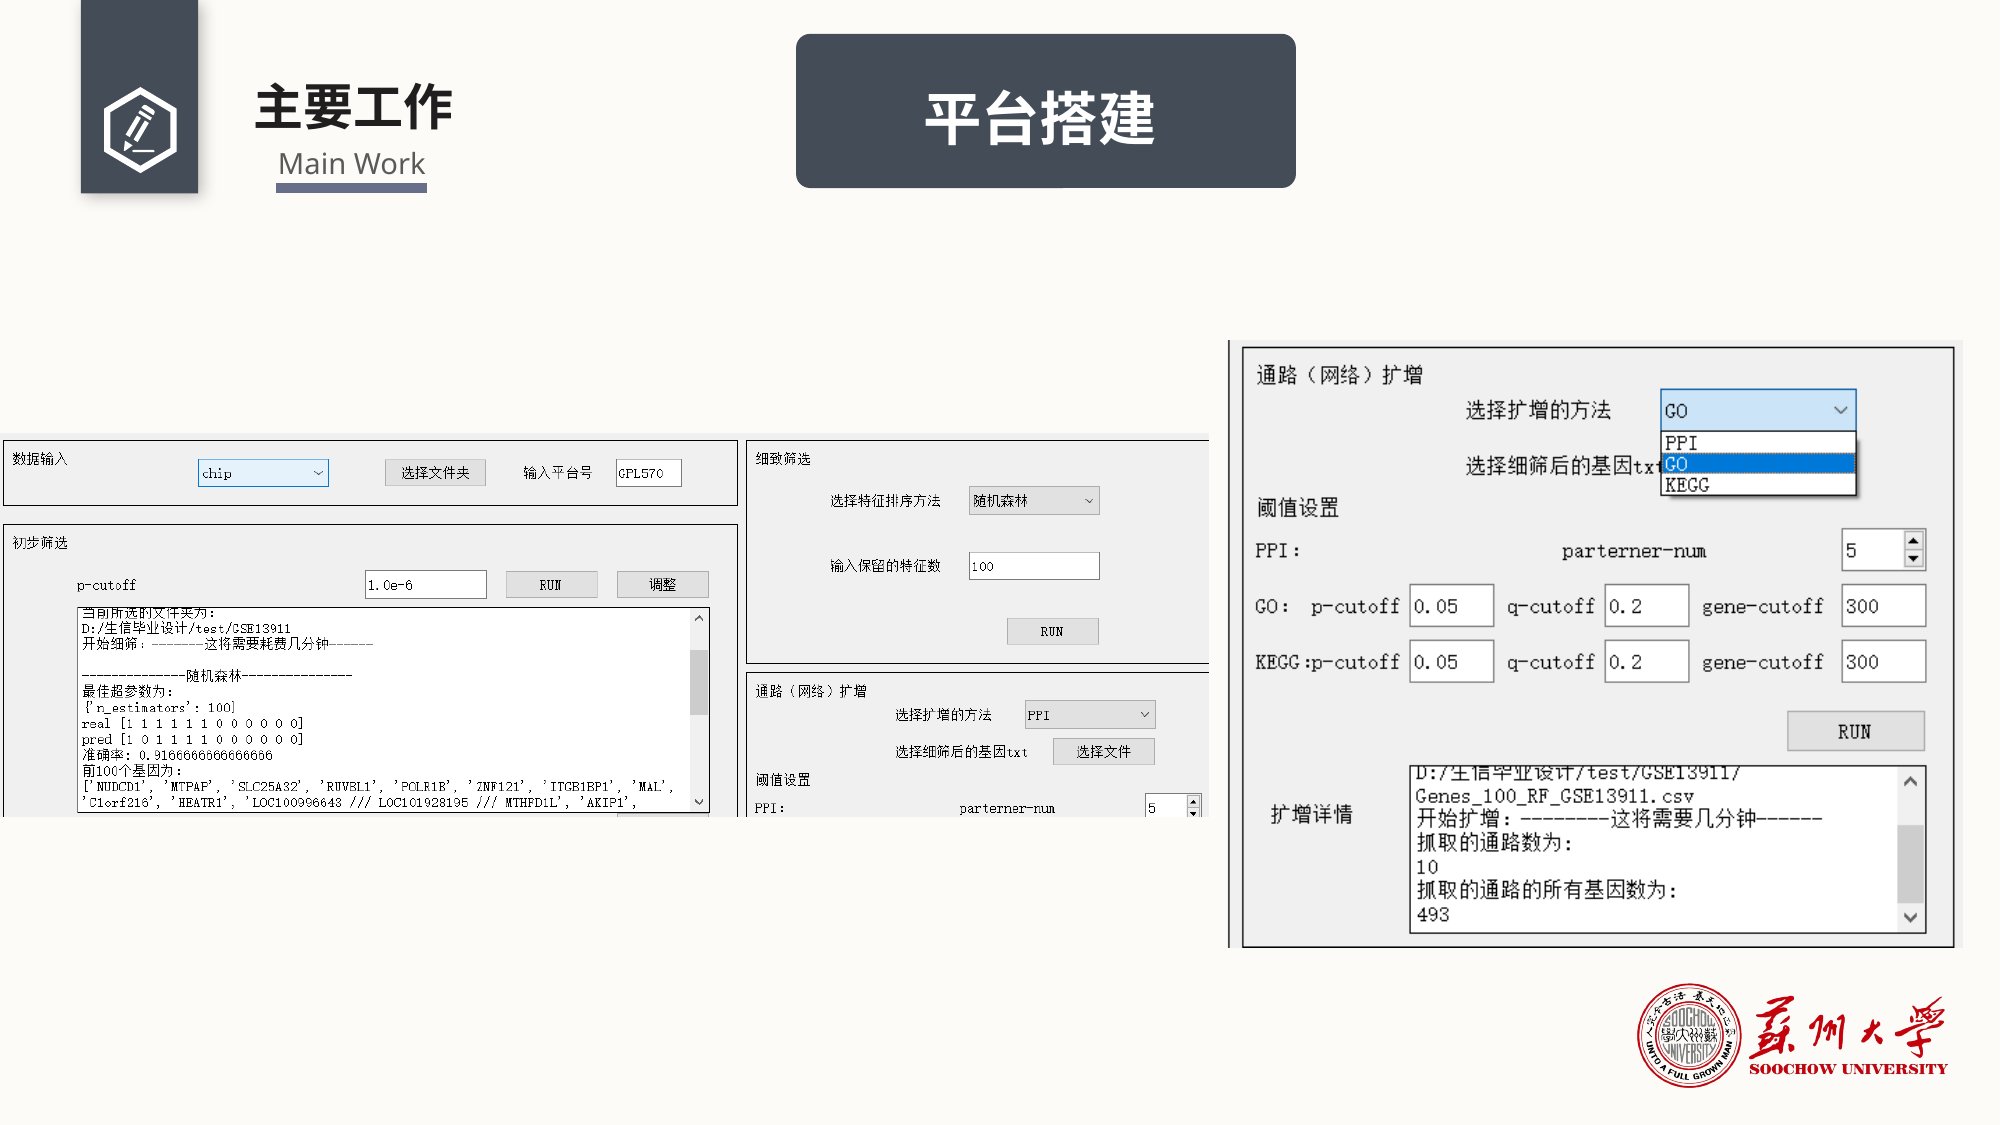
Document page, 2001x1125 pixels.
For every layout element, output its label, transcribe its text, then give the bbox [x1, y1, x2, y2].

picture [0, 433, 1209, 818]
picture [1227, 340, 1987, 1125]
title 主要工作 [239, 55, 796, 131]
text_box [796, 33, 1296, 189]
text_box Main Work [225, 120, 478, 188]
